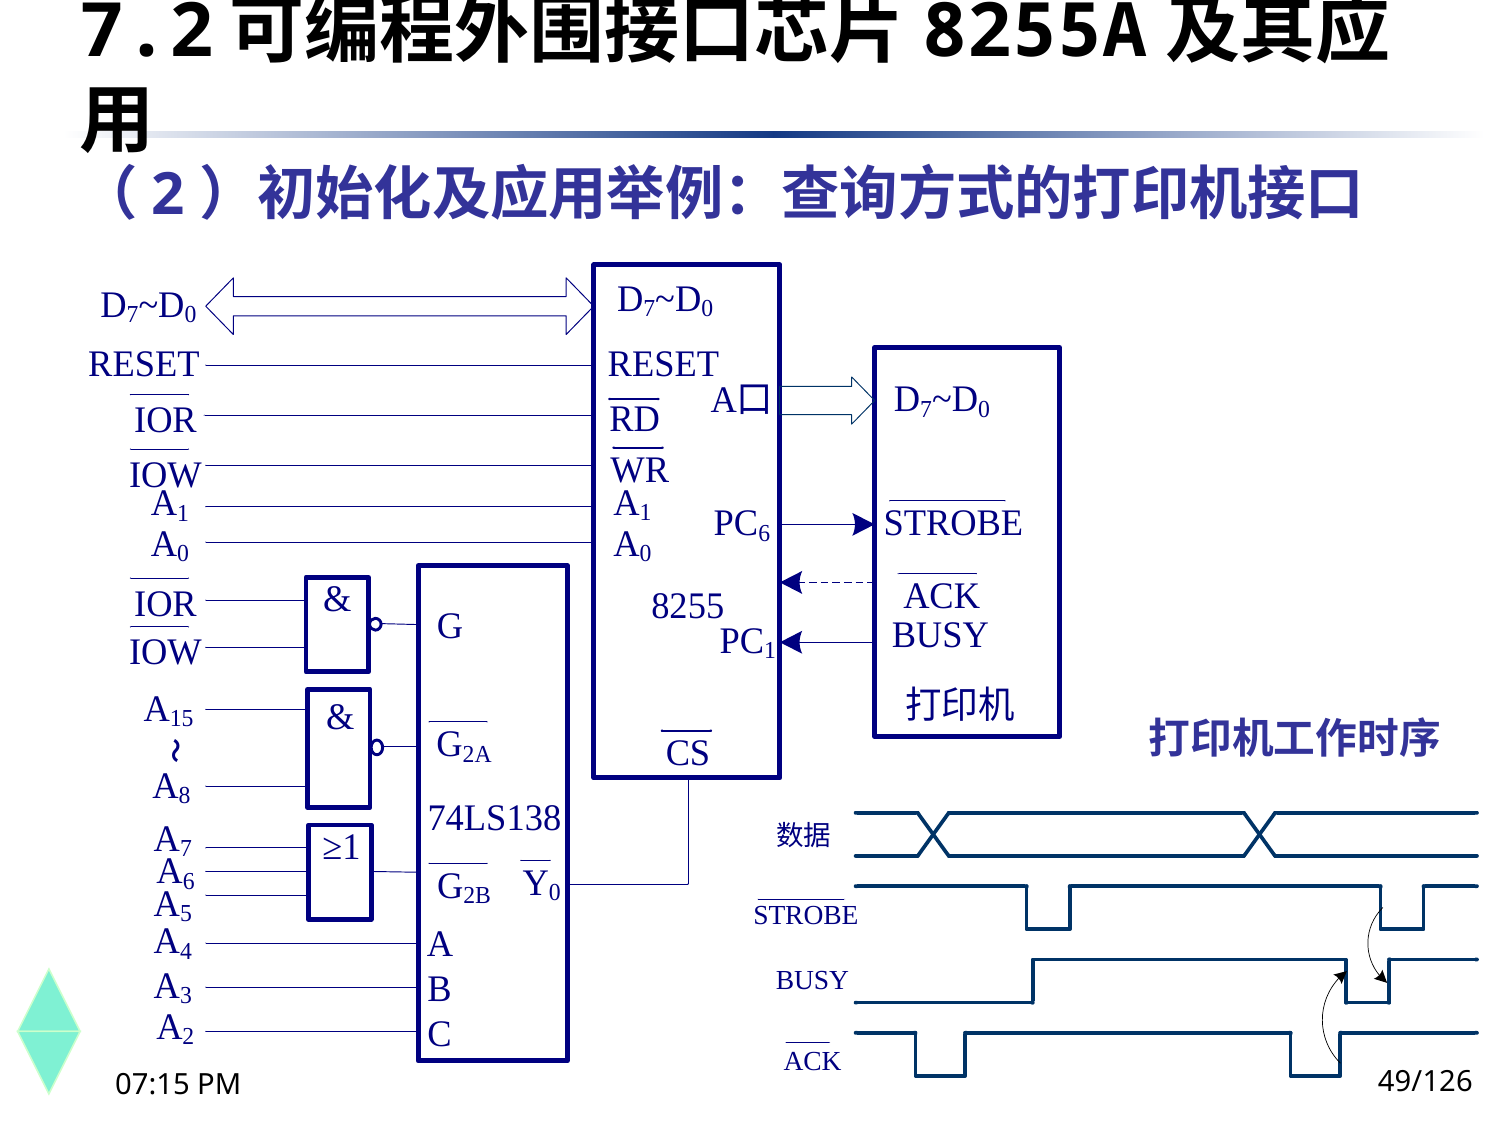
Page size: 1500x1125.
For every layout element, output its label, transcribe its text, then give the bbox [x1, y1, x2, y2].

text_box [52, 254, 1070, 1071]
text_box （2）初始化及应用举例：查询方式的打印机接口 [64, 169, 1412, 234]
table_cell 19 [46, 1033, 55, 1080]
slide_number 下午8时26分 [100, 1079, 414, 1113]
slide_number 49/126 [1174, 1034, 1488, 1111]
text_box 7.2 可编程外围接口芯片8255A及其应用 [64, 0, 1476, 169]
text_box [749, 807, 1483, 1083]
text_box 打印机工作时序 [1133, 704, 1471, 769]
